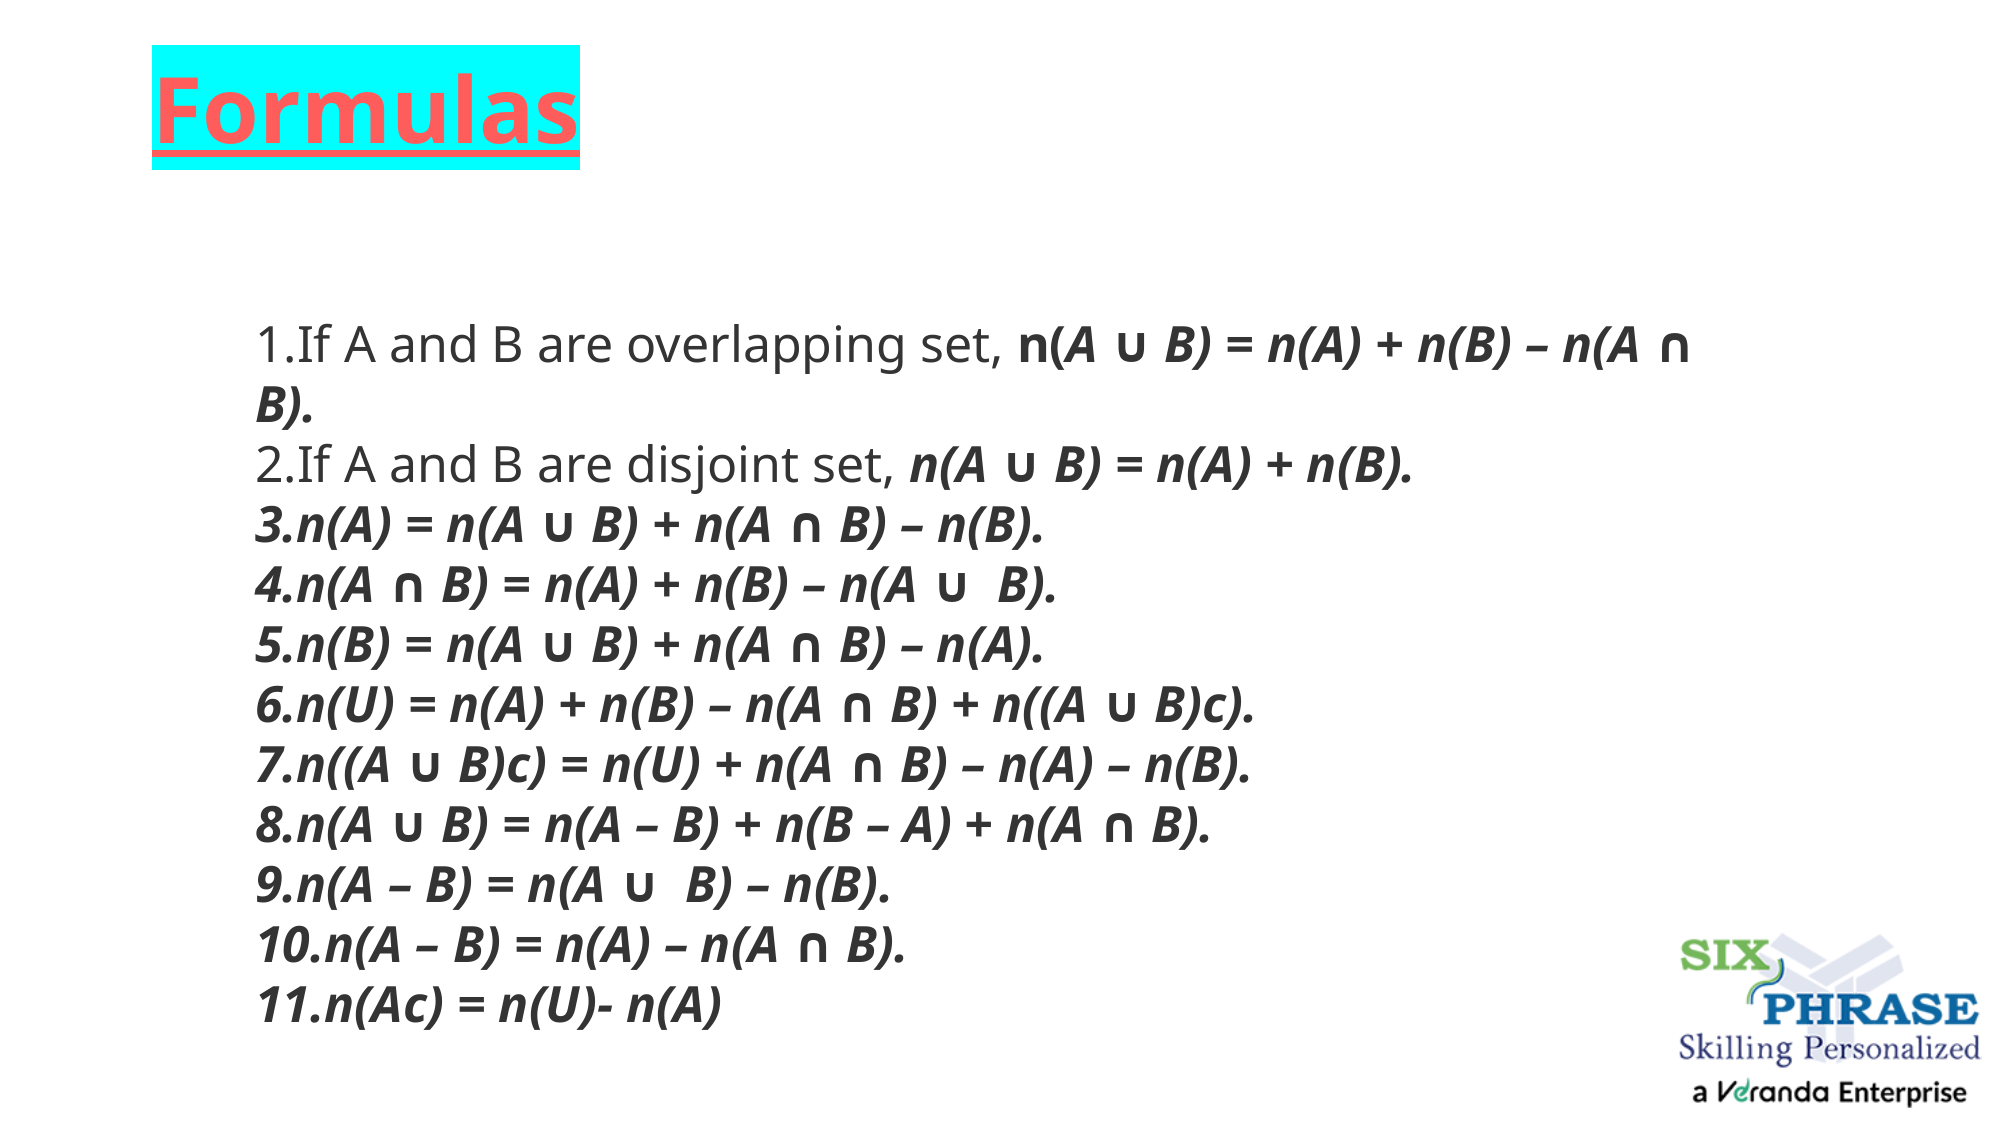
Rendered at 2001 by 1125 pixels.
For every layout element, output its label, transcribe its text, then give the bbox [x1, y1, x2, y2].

text_box If A and B are overlapping set, n(A ∪ B) = n(A) + n(B) – n(A ∩ B). If A and B are disjoint set, n(A ∪ B) = n(A) + n(B). n(A) = n(A ∪ B) + n(A ∩ B) – n(B). n(A ∩ B) = n(A) + n(B) – n(A ∪ B). n(B) = n(A ∪ B) + n(A ∩ B) – n(A). n(U) = n(A) + n(B) – n(A ∩ B) + n((A ∪ B)c). n((A ∪ B)c) = n(U) + n(A ∩ B) – n(A) – n(B). n(A ∪ B) = n(A – B) + n(B – A) + n(A ∩ B). n(A – B) = n(A ∪ B) – n(B). n(A – B) = n(A) – n(A ∩ B). n(Ac) = n(U)- n(A) [240, 304, 1725, 1040]
title Formulas [137, 59, 1863, 278]
picture [1662, 919, 2000, 1119]
